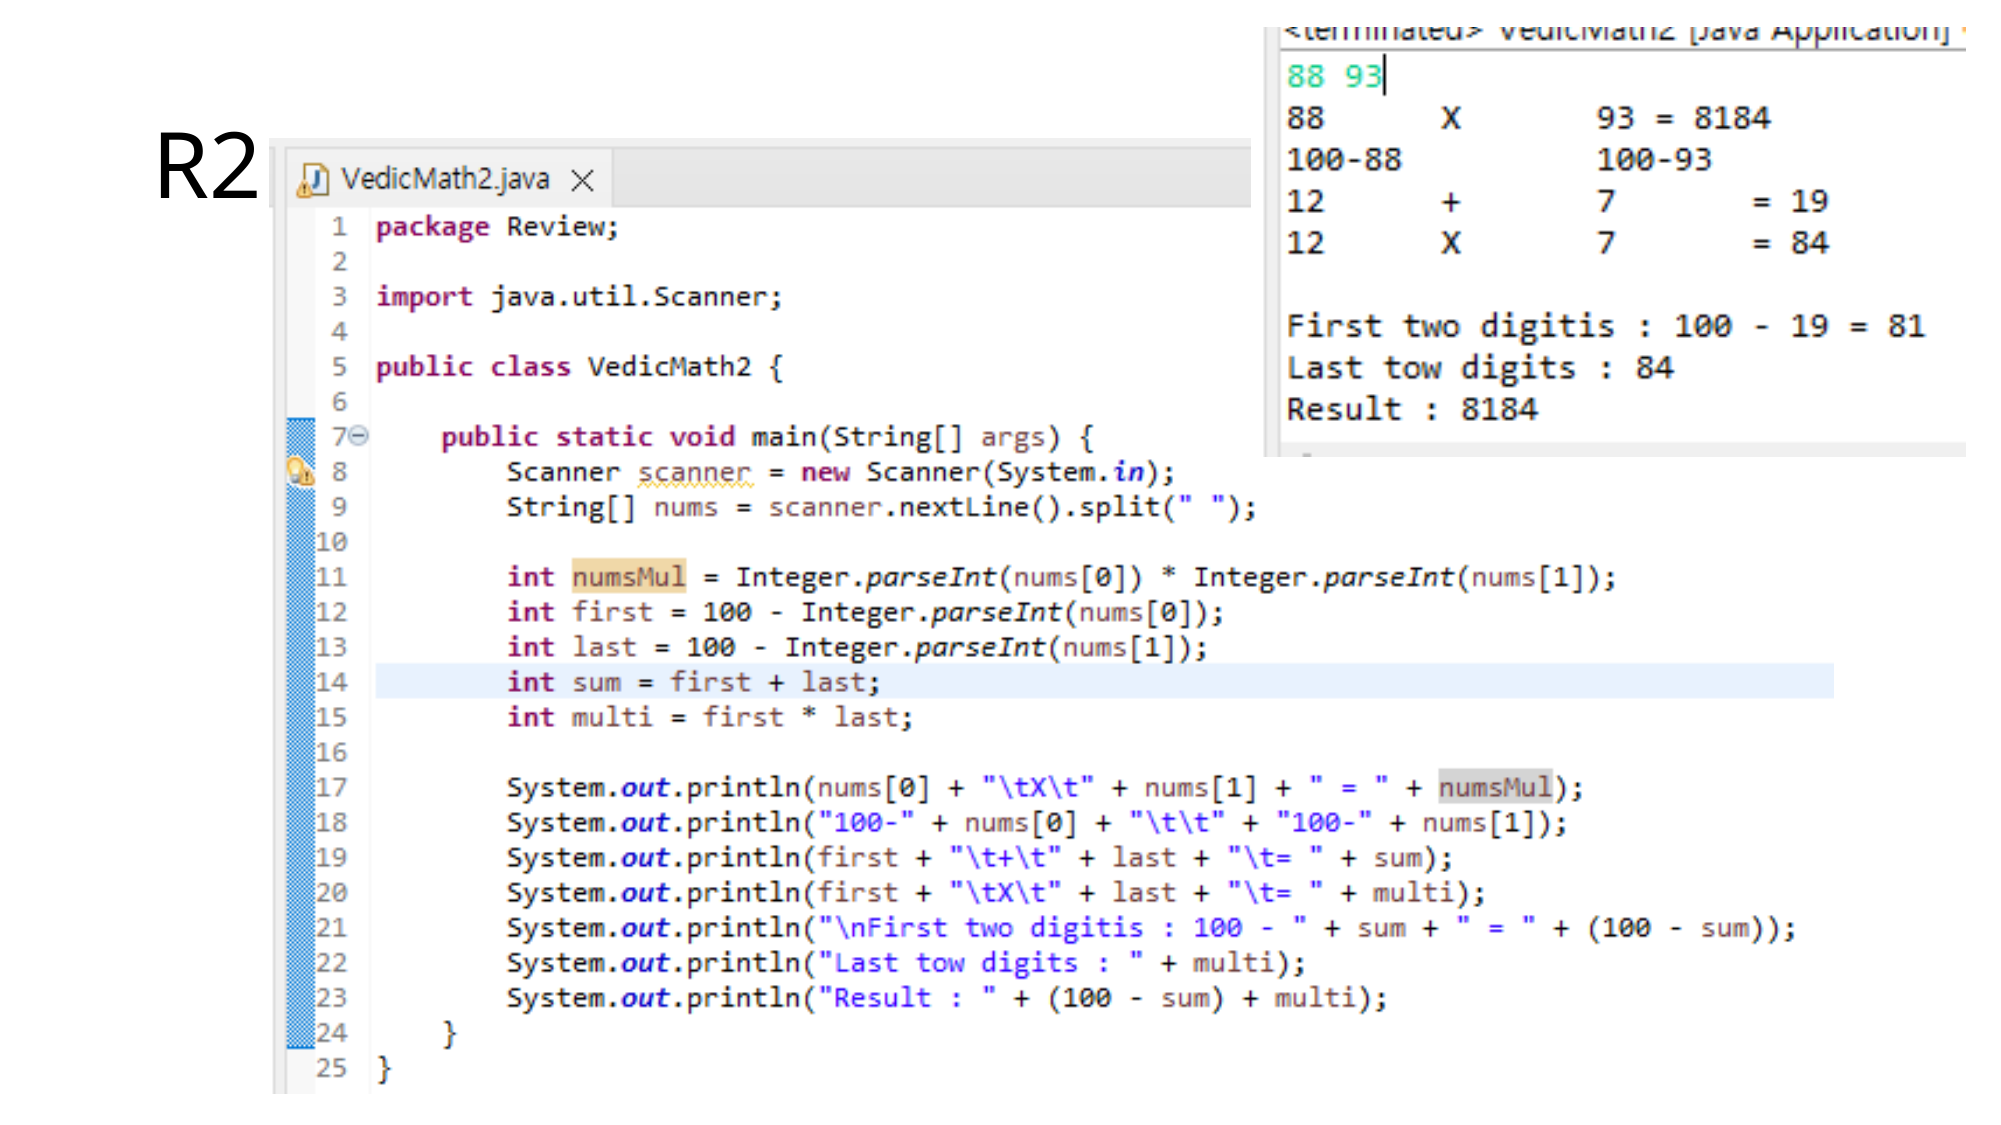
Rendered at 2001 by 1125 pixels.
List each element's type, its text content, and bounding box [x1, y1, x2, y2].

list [1251, 27, 1966, 457]
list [269, 138, 1834, 1094]
title R2 [137, 59, 1251, 278]
